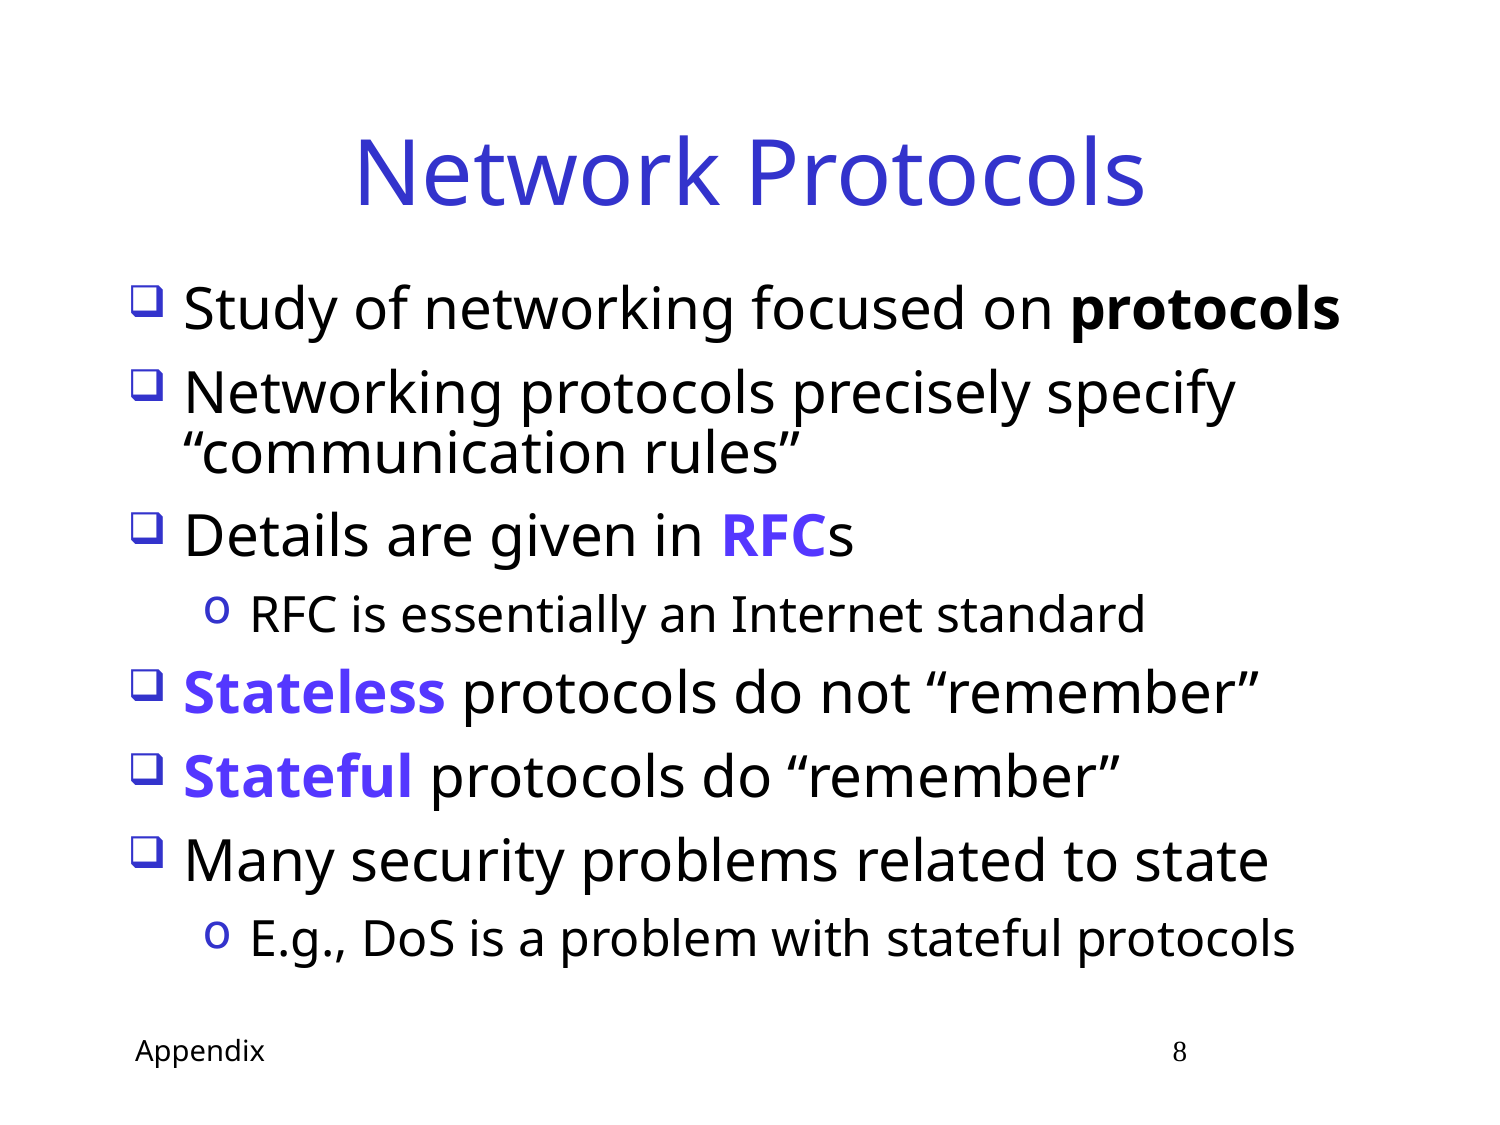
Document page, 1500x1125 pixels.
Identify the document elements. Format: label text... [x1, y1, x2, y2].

title Network Protocols [112, 74, 1388, 263]
list Study of networking focused on protocols Networking protocols precisely specify “communication rules” Details are given in RFCs RFC is essentially an Internet standard Stateless protocols do not “remember” Stateful protocols do “remember” Many security problems related to state E.g., DoS is a problem with stateful protocols [112, 274, 1388, 1013]
footer Appendix 8 [112, 1024, 1401, 1101]
